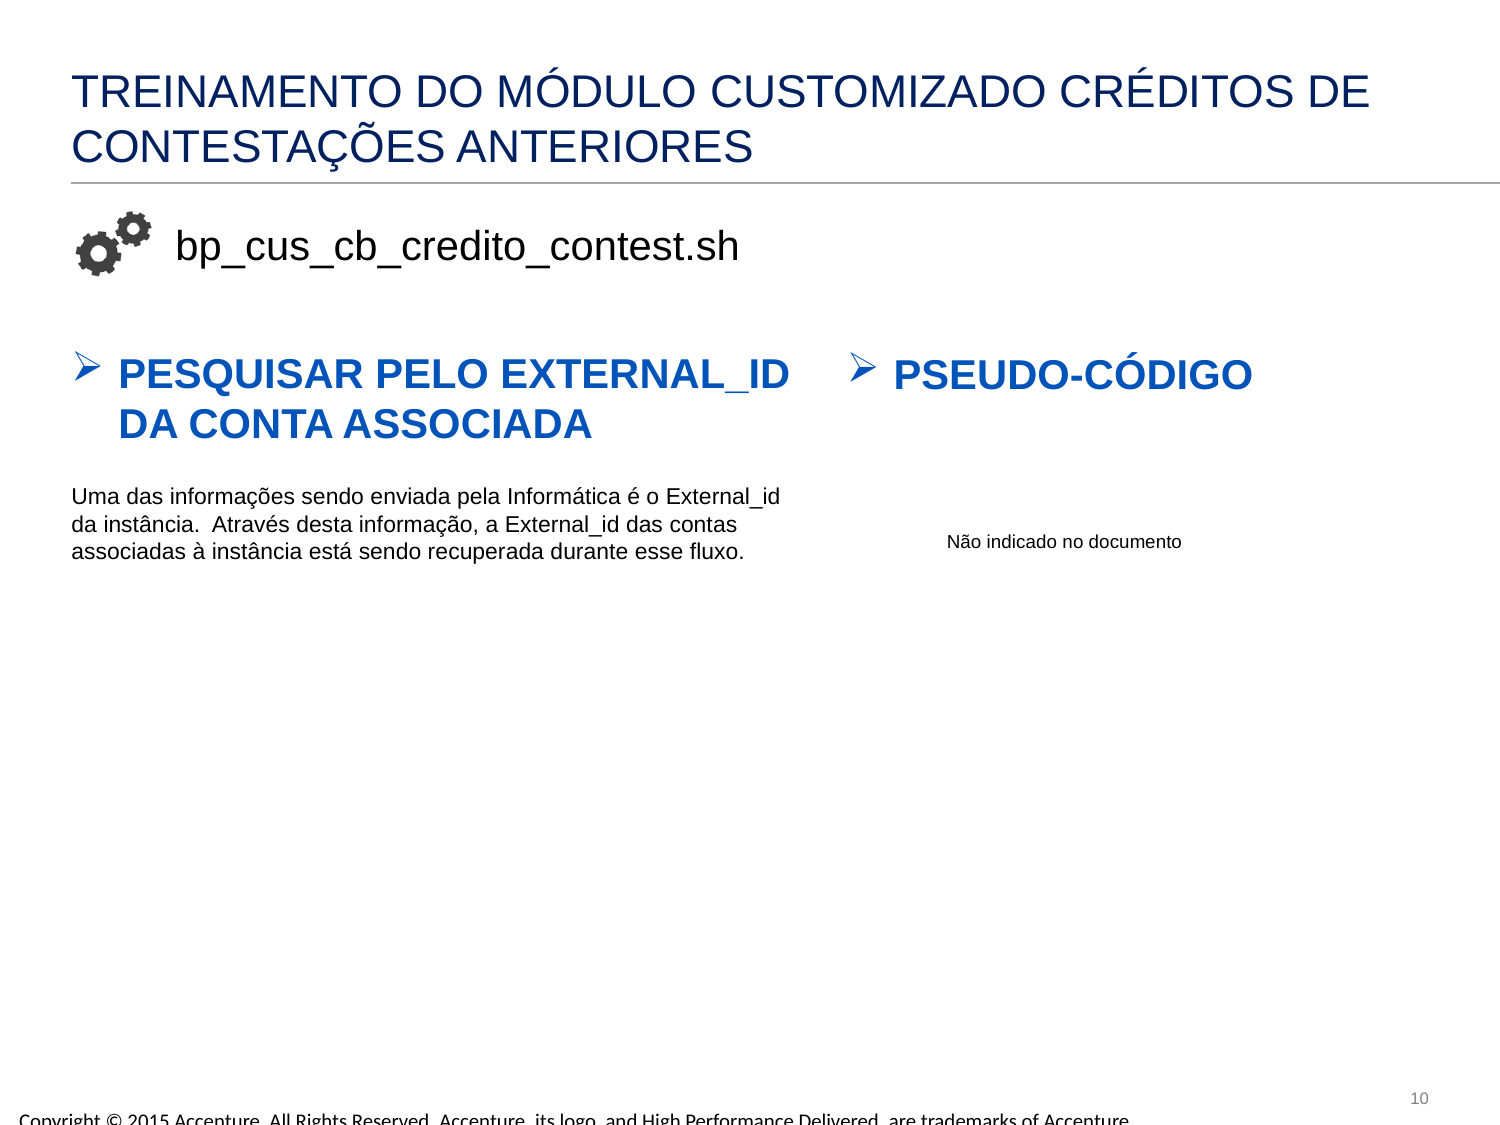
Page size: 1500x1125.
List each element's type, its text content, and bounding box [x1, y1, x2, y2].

text_box Não indicado no documento [859, 387, 1500, 560]
text_box PSEUDO-CÓDIGO [832, 340, 1486, 405]
text_box PESQUISAR PELO EXTERNAL_ID DA CONTA ASSOCIADA Uma das informações sendo enviada pela Informática é o External_id da instância. Através desta informação, a External_id das contas associadas à instância está sendo recuperada durante esse fluxo. [71, 346, 797, 592]
text_box bp_cus_cb_credito_contest.sh [160, 211, 756, 277]
title TREINAMENTO DO MÓDULO CUSTOMIZADO CRÉDITOS DE CONTESTAÇÕES ANTERIORES [71, 0, 1430, 172]
picture [72, 200, 155, 284]
